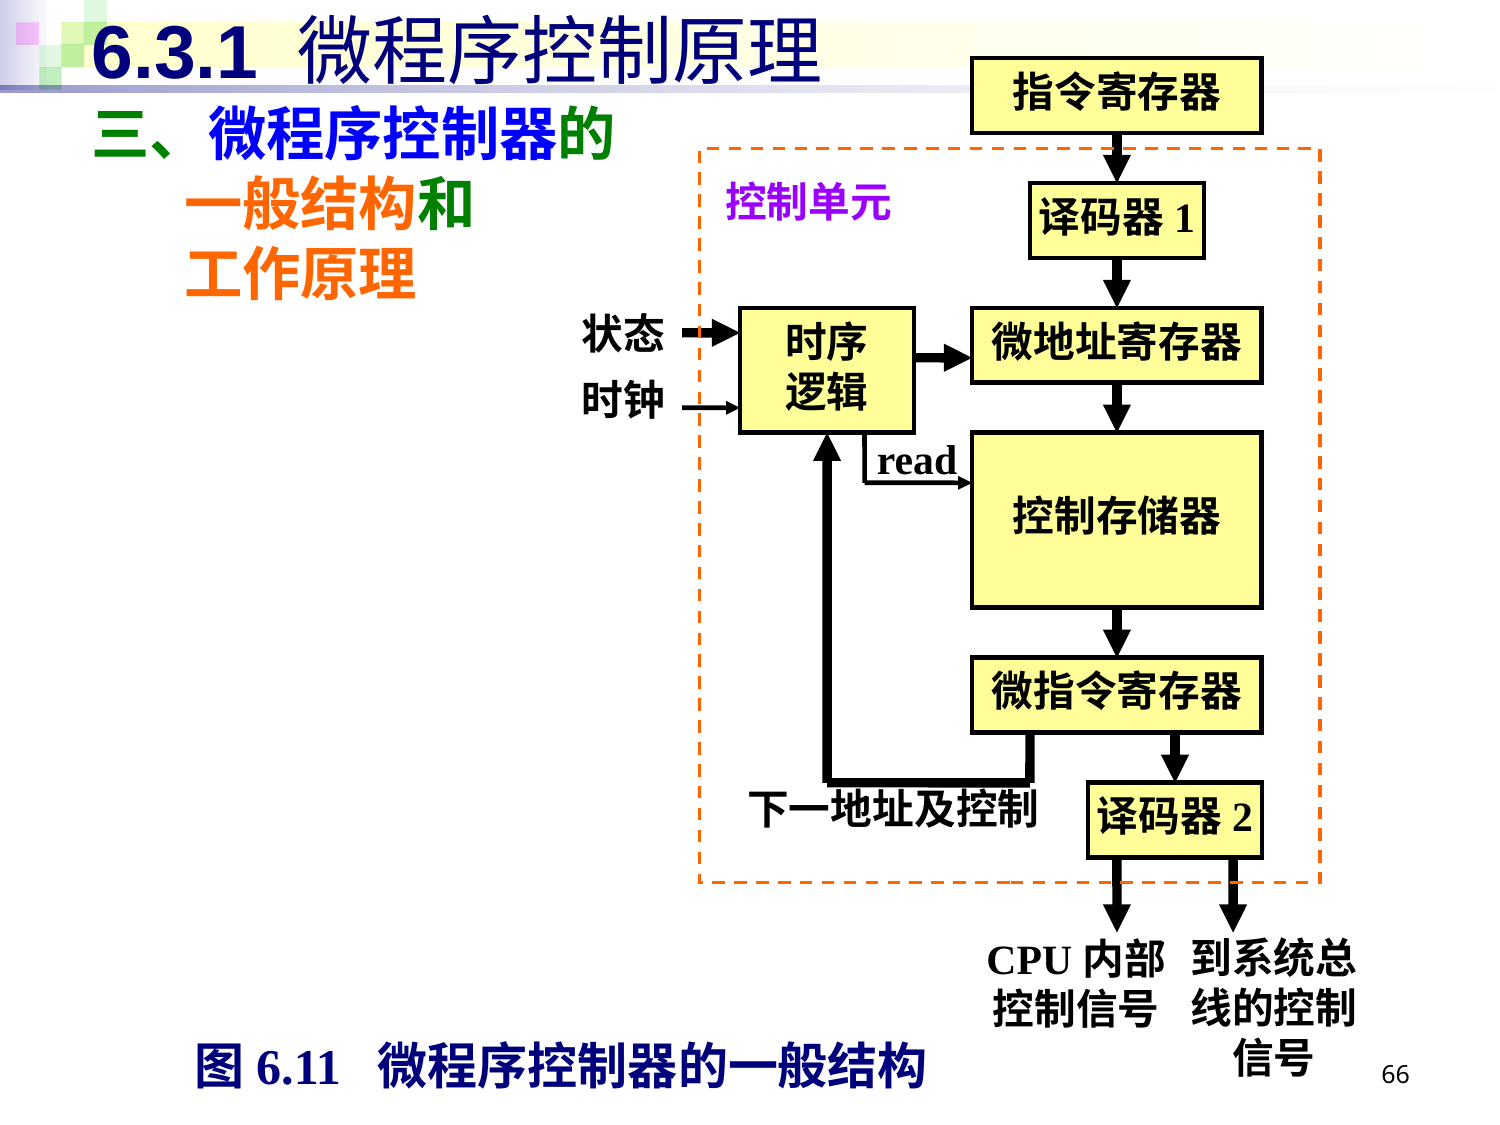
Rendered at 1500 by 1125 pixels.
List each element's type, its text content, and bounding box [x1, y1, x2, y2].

text_box CPU内部控制信号 [982, 932, 1170, 1033]
text_box 指令寄存器 [972, 103, 1262, 133]
title 6.3.1 微程序控制原理 [76, 0, 1483, 103]
text_box 图6.11 微程序控制器的一般结构 [171, 1034, 951, 1094]
text_box [1226, 883, 1240, 932]
slide_number 66 [1074, 1024, 1426, 1101]
text_box [1110, 883, 1124, 932]
text_box 状态 时钟 [581, 350, 665, 425]
text_box 三、微程序控制器的 一般结构和 工作原理 [76, 90, 668, 350]
text_box [699, 148, 1321, 883]
text_box 到系统总线的控制信号 [1171, 932, 1376, 1083]
